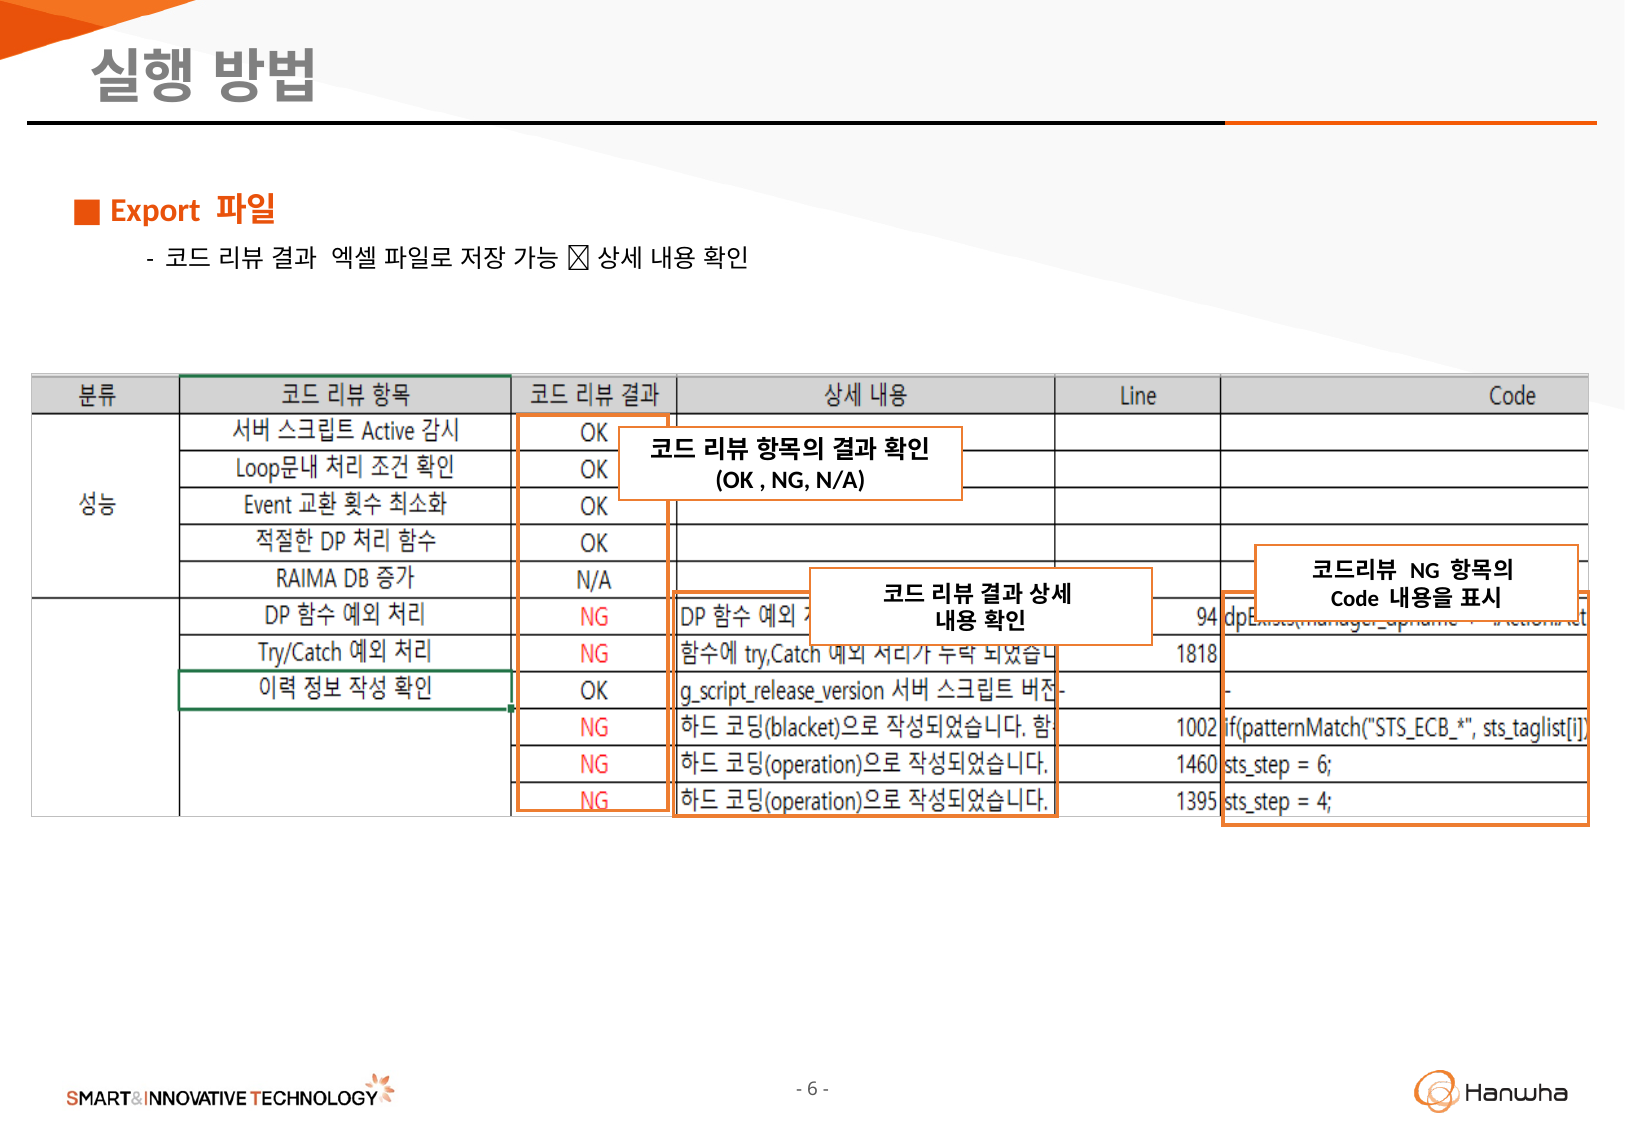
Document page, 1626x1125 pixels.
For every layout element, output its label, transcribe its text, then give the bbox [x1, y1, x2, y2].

text_box ■ Export 파일 - 코드 리뷰 결과 엑셀 파일로 저장 가능  상세 내용 확인 [56, 160, 1590, 281]
text_box [1222, 817, 1589, 826]
title 실행 방법 [74, 36, 1200, 120]
picture [0, 0, 1625, 1125]
